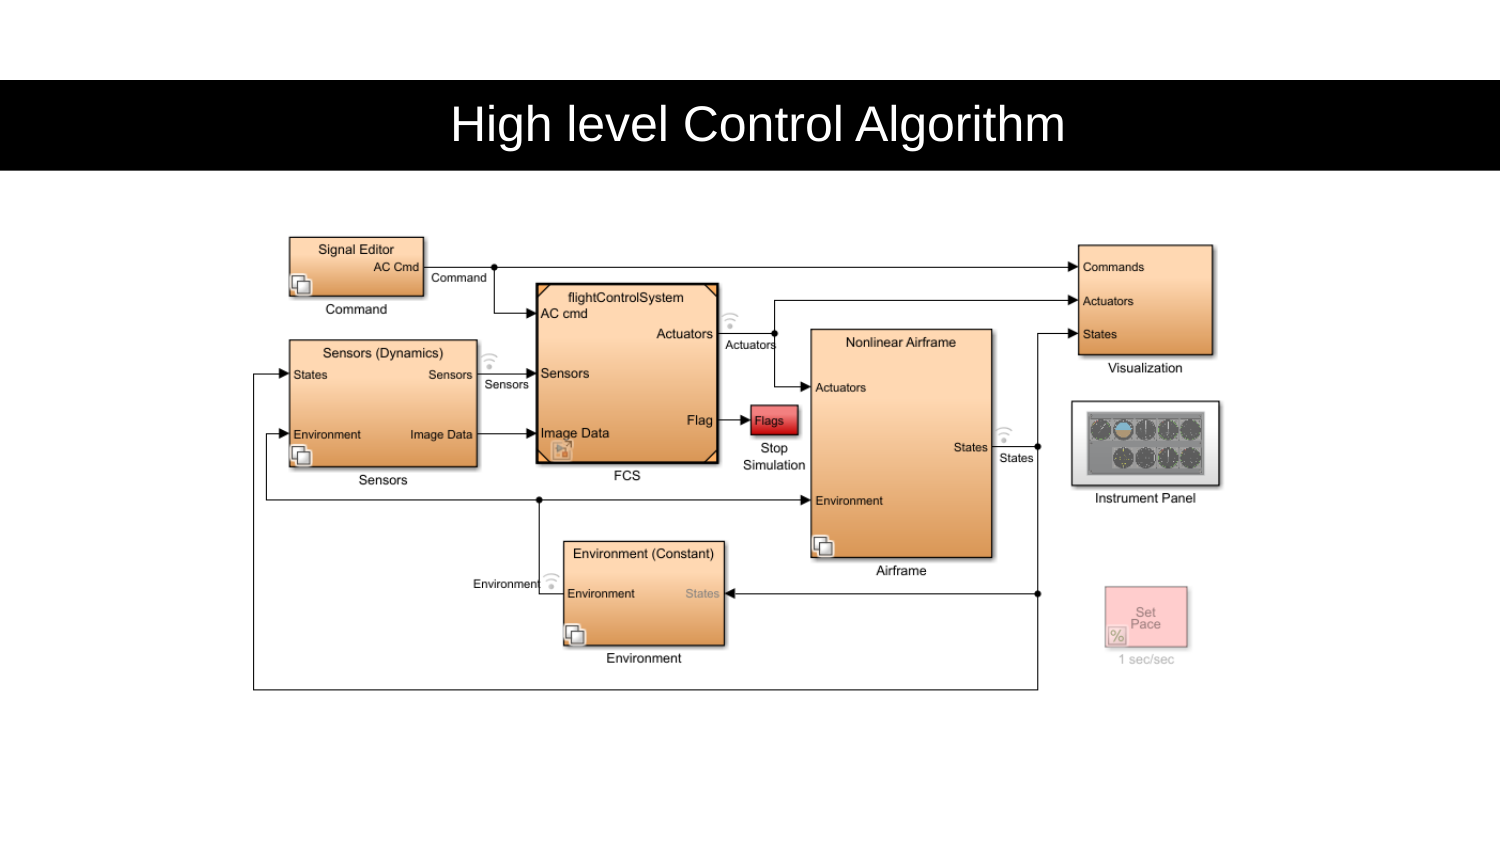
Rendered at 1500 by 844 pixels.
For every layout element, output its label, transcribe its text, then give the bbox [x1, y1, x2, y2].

picture [206, 205, 1294, 747]
text_box [0, 78, 1500, 173]
title High level Control Algorithm [68, 79, 1448, 171]
